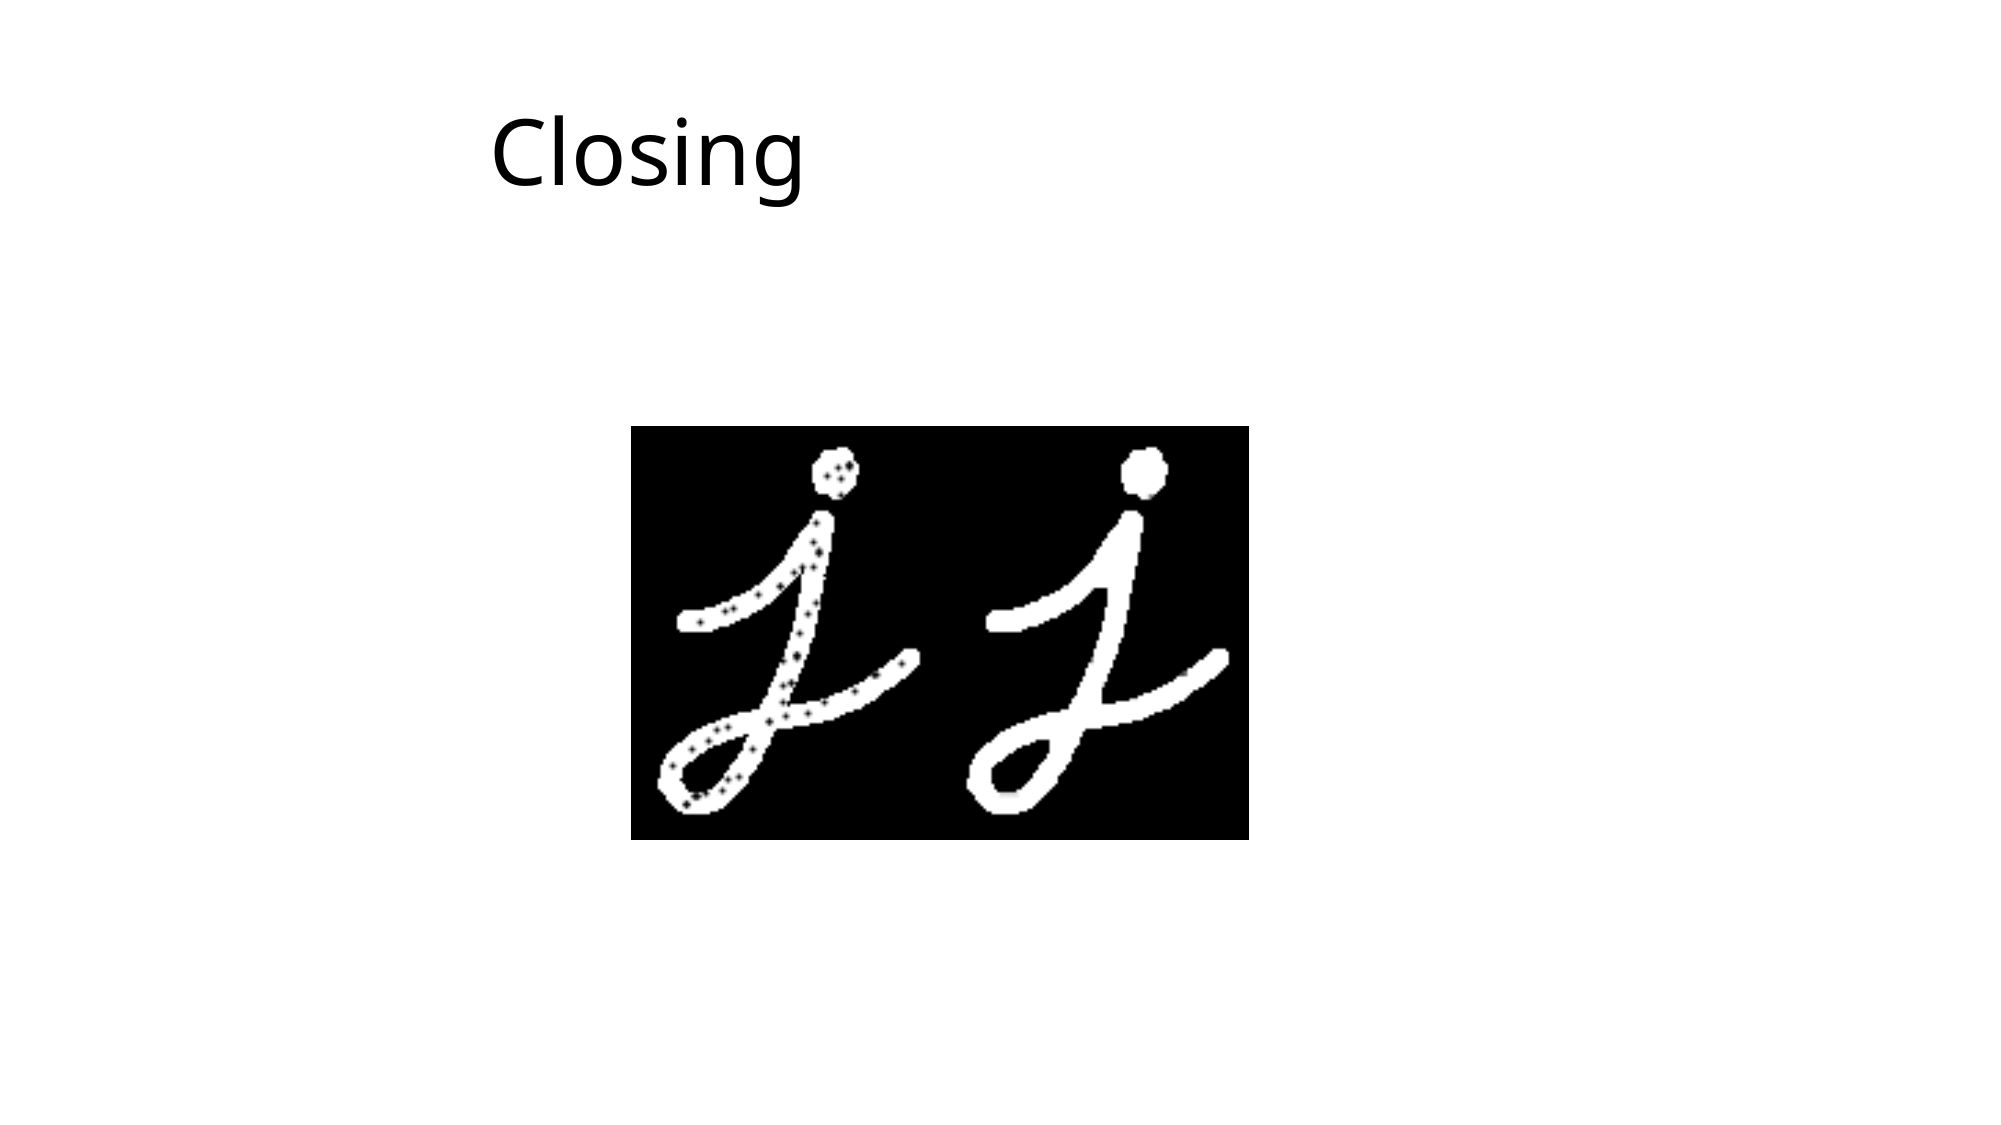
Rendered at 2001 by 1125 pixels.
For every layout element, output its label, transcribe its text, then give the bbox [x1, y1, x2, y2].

picture [631, 426, 1249, 840]
text_box Closing [474, 62, 1686, 250]
